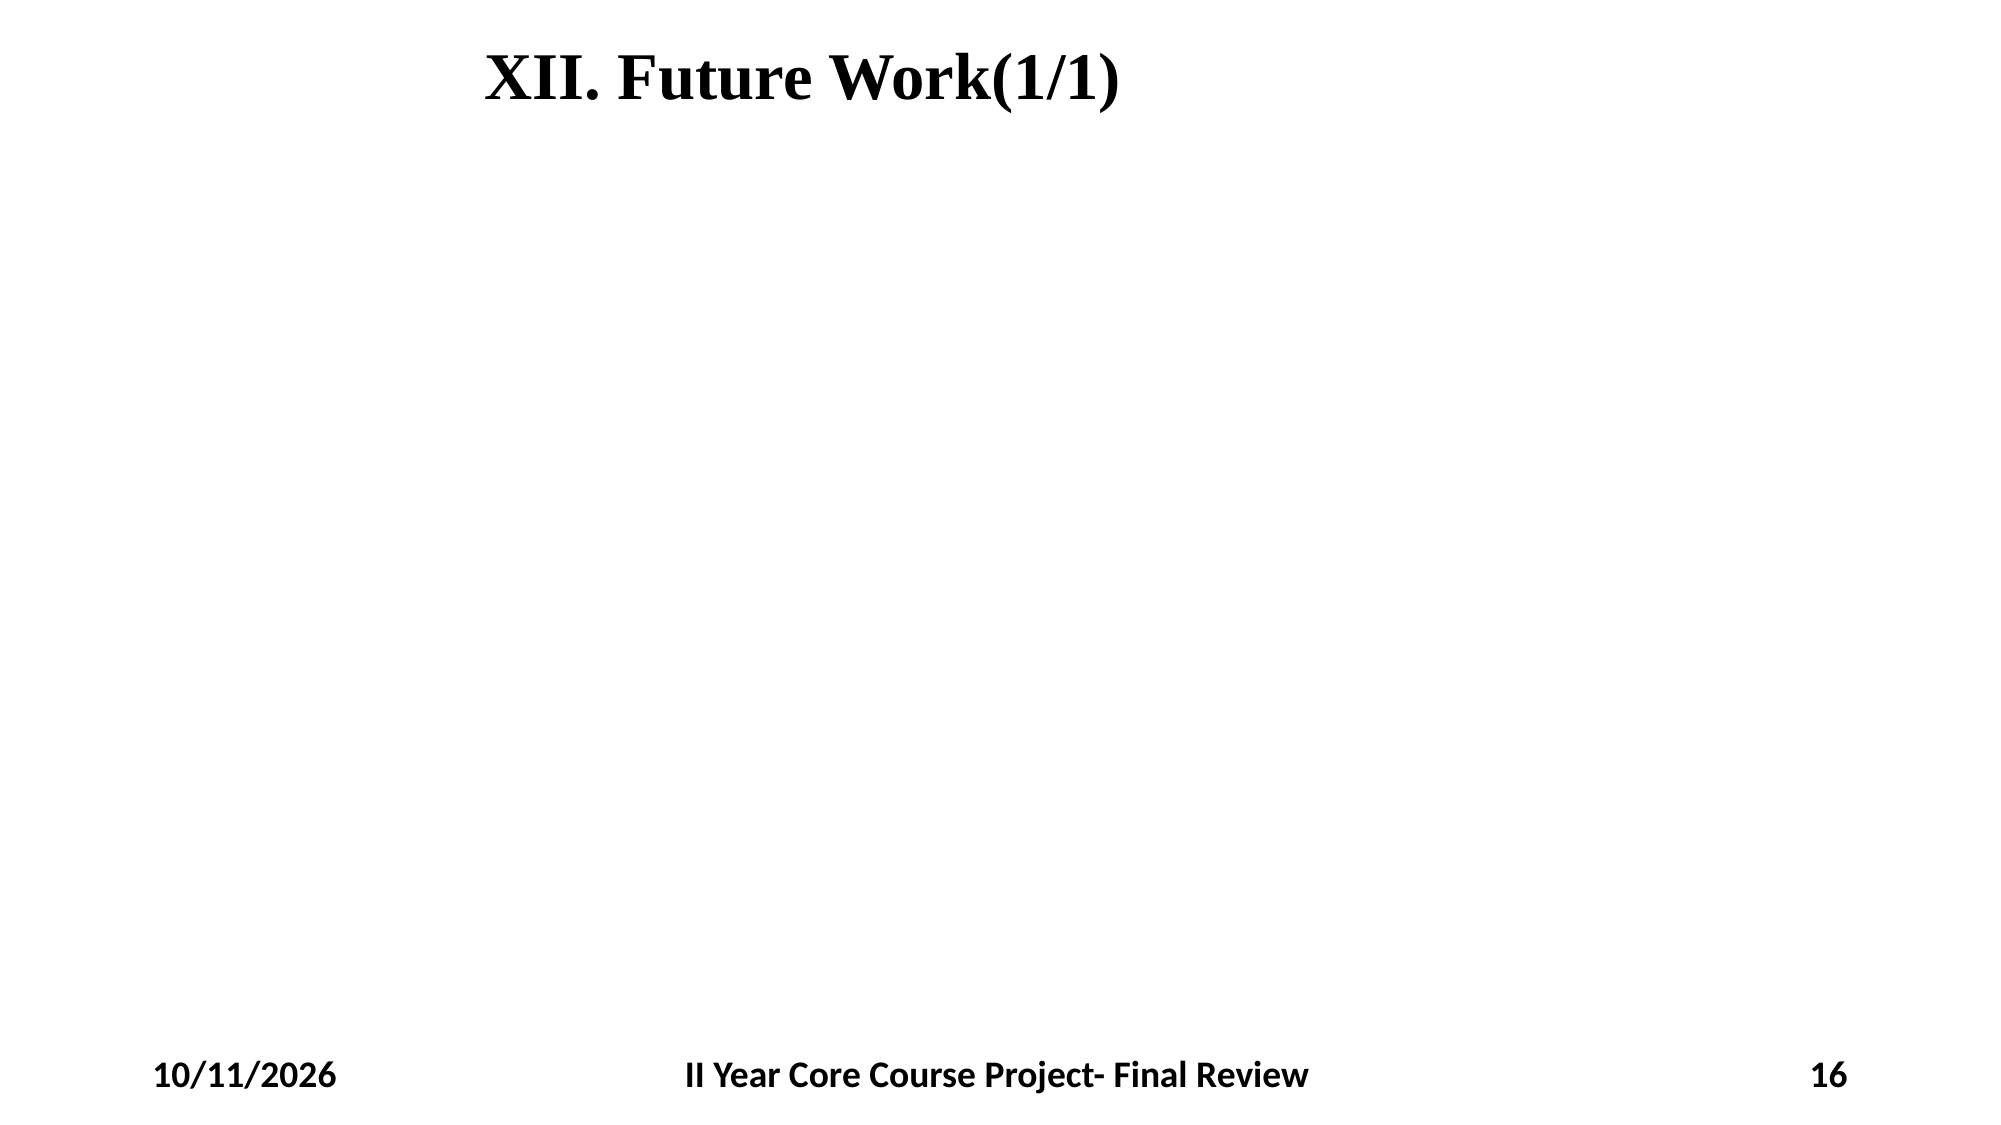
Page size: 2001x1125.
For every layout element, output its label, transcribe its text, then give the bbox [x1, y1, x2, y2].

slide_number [137, 1042, 541, 1103]
title XII. Future Work(1/1) [67, 22, 1949, 142]
slide_number 16 [1454, 1042, 1863, 1103]
footer II Year Core Course Project- Final Review [541, 1042, 1454, 1103]
